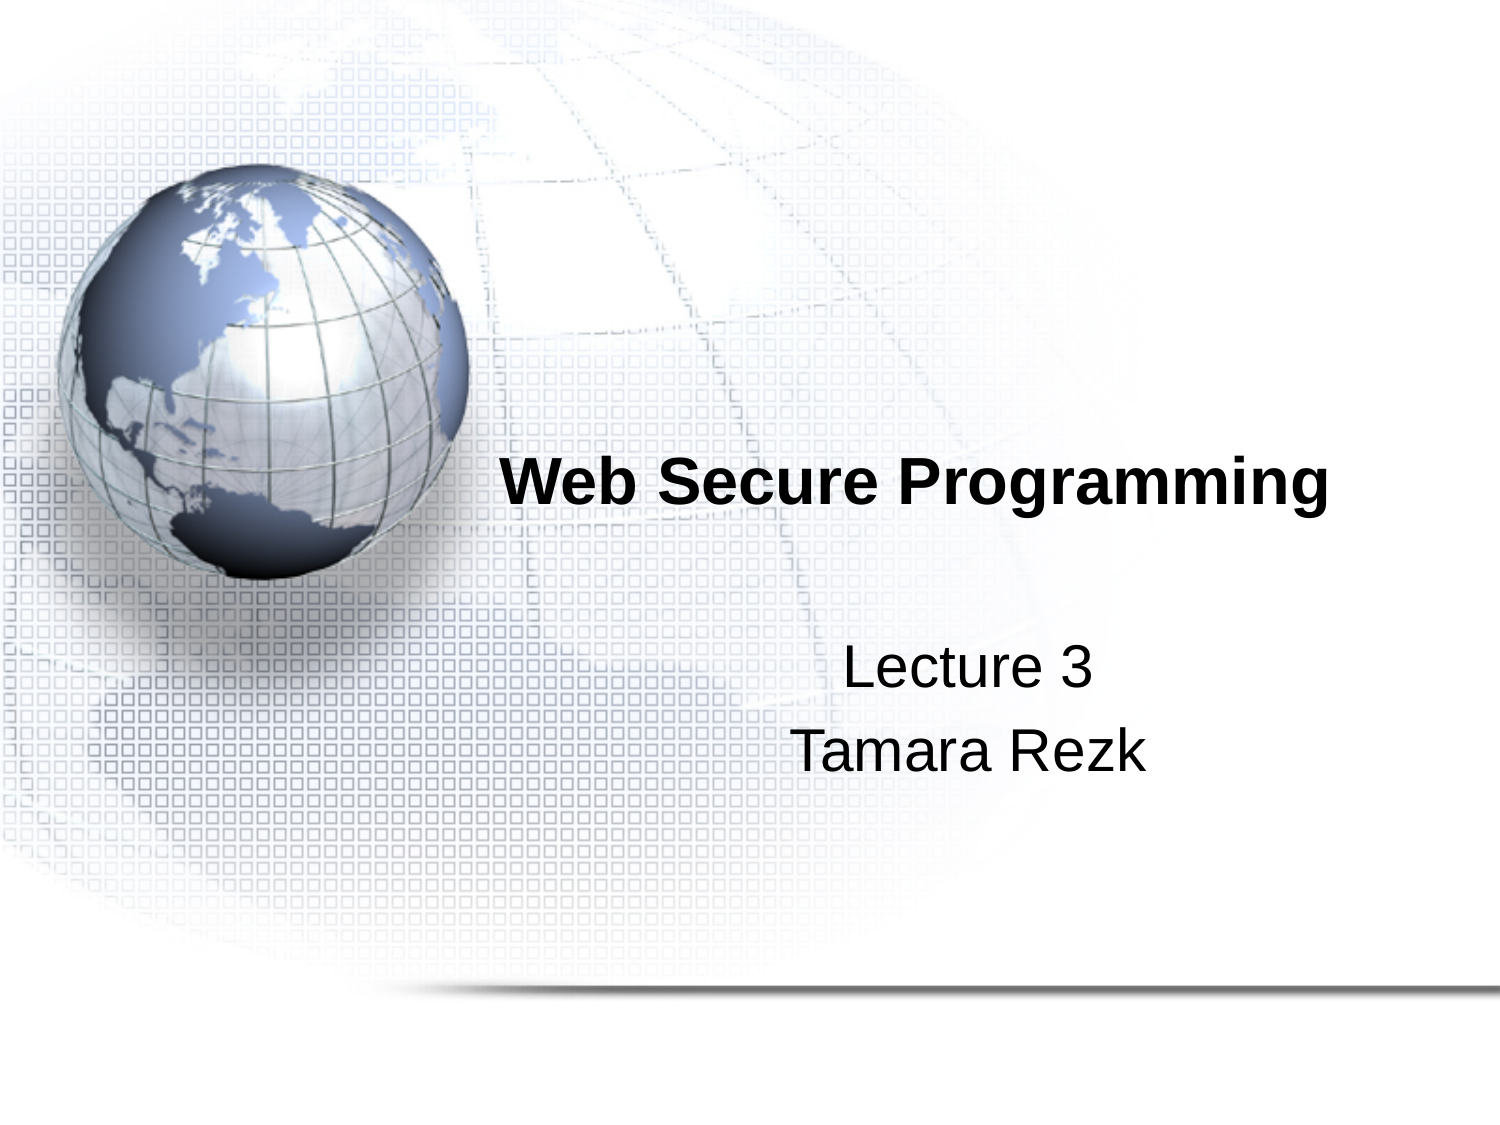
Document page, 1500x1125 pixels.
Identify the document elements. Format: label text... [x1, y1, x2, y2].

subtitle Lecture 3 Tamara Rezk [461, 618, 1476, 755]
picture [0, 0, 1500, 1125]
title Web Secure Programming [483, 381, 1487, 575]
